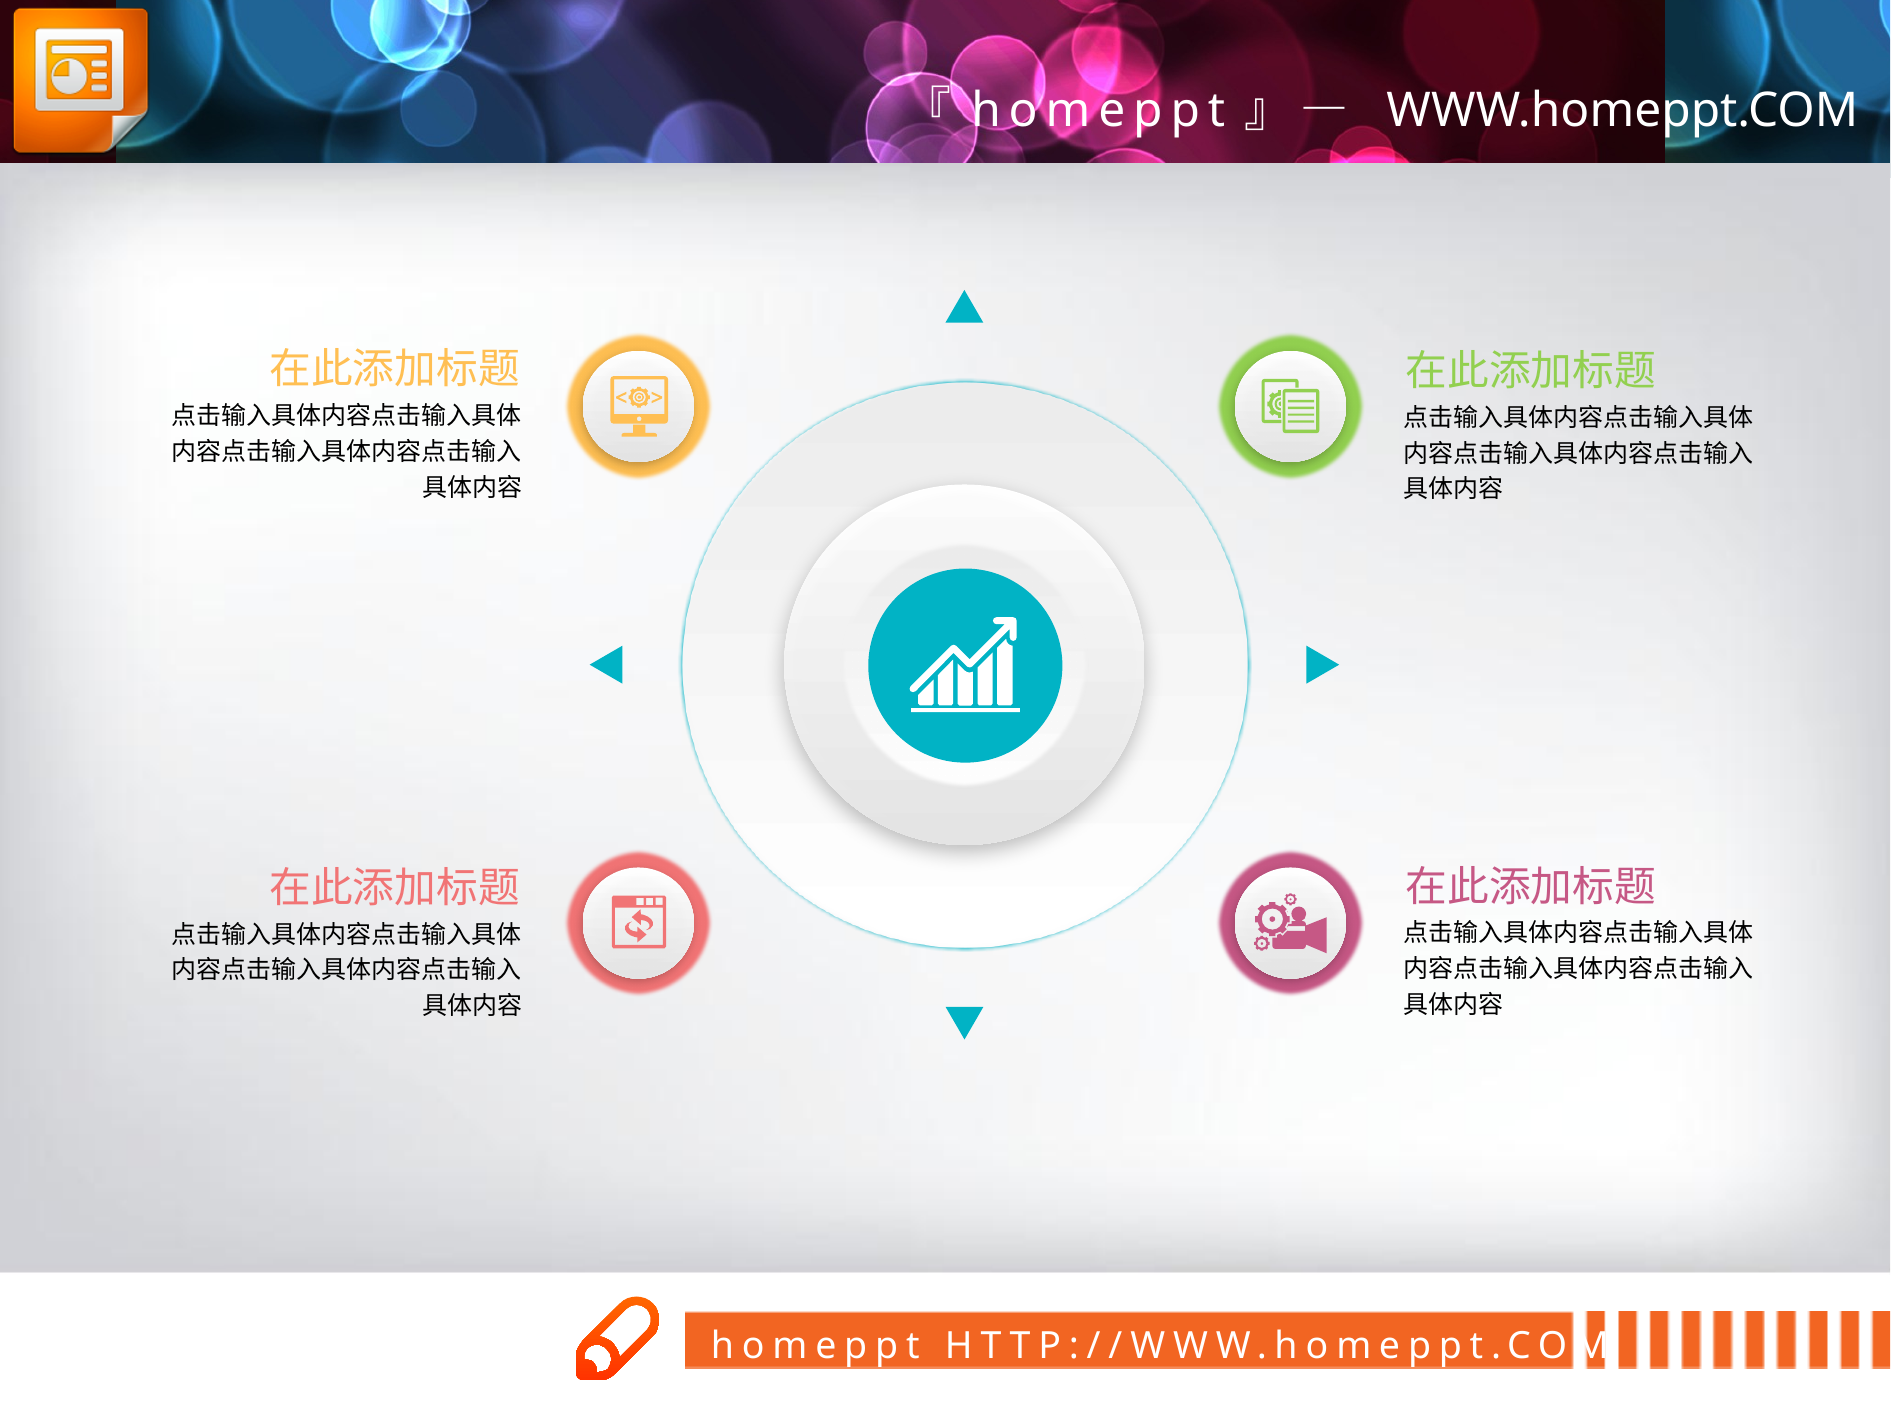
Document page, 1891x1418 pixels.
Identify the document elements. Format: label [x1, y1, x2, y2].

text_box [1388, 336, 1773, 511]
text_box [1388, 851, 1773, 1027]
text_box [153, 334, 537, 509]
text_box [563, 331, 714, 482]
text_box [783, 692, 1145, 846]
text_box [688, 692, 1242, 944]
picture [0, 0, 1891, 1275]
text_box [783, 484, 1145, 643]
text_box [688, 388, 1242, 643]
text_box [908, 617, 1021, 643]
text_box [1215, 848, 1366, 998]
text_box [153, 853, 537, 1028]
text_box [563, 848, 714, 998]
text_box [589, 645, 1340, 684]
text_box [1215, 331, 1366, 482]
text_box [908, 692, 1021, 713]
picture [685, 1311, 1891, 1369]
